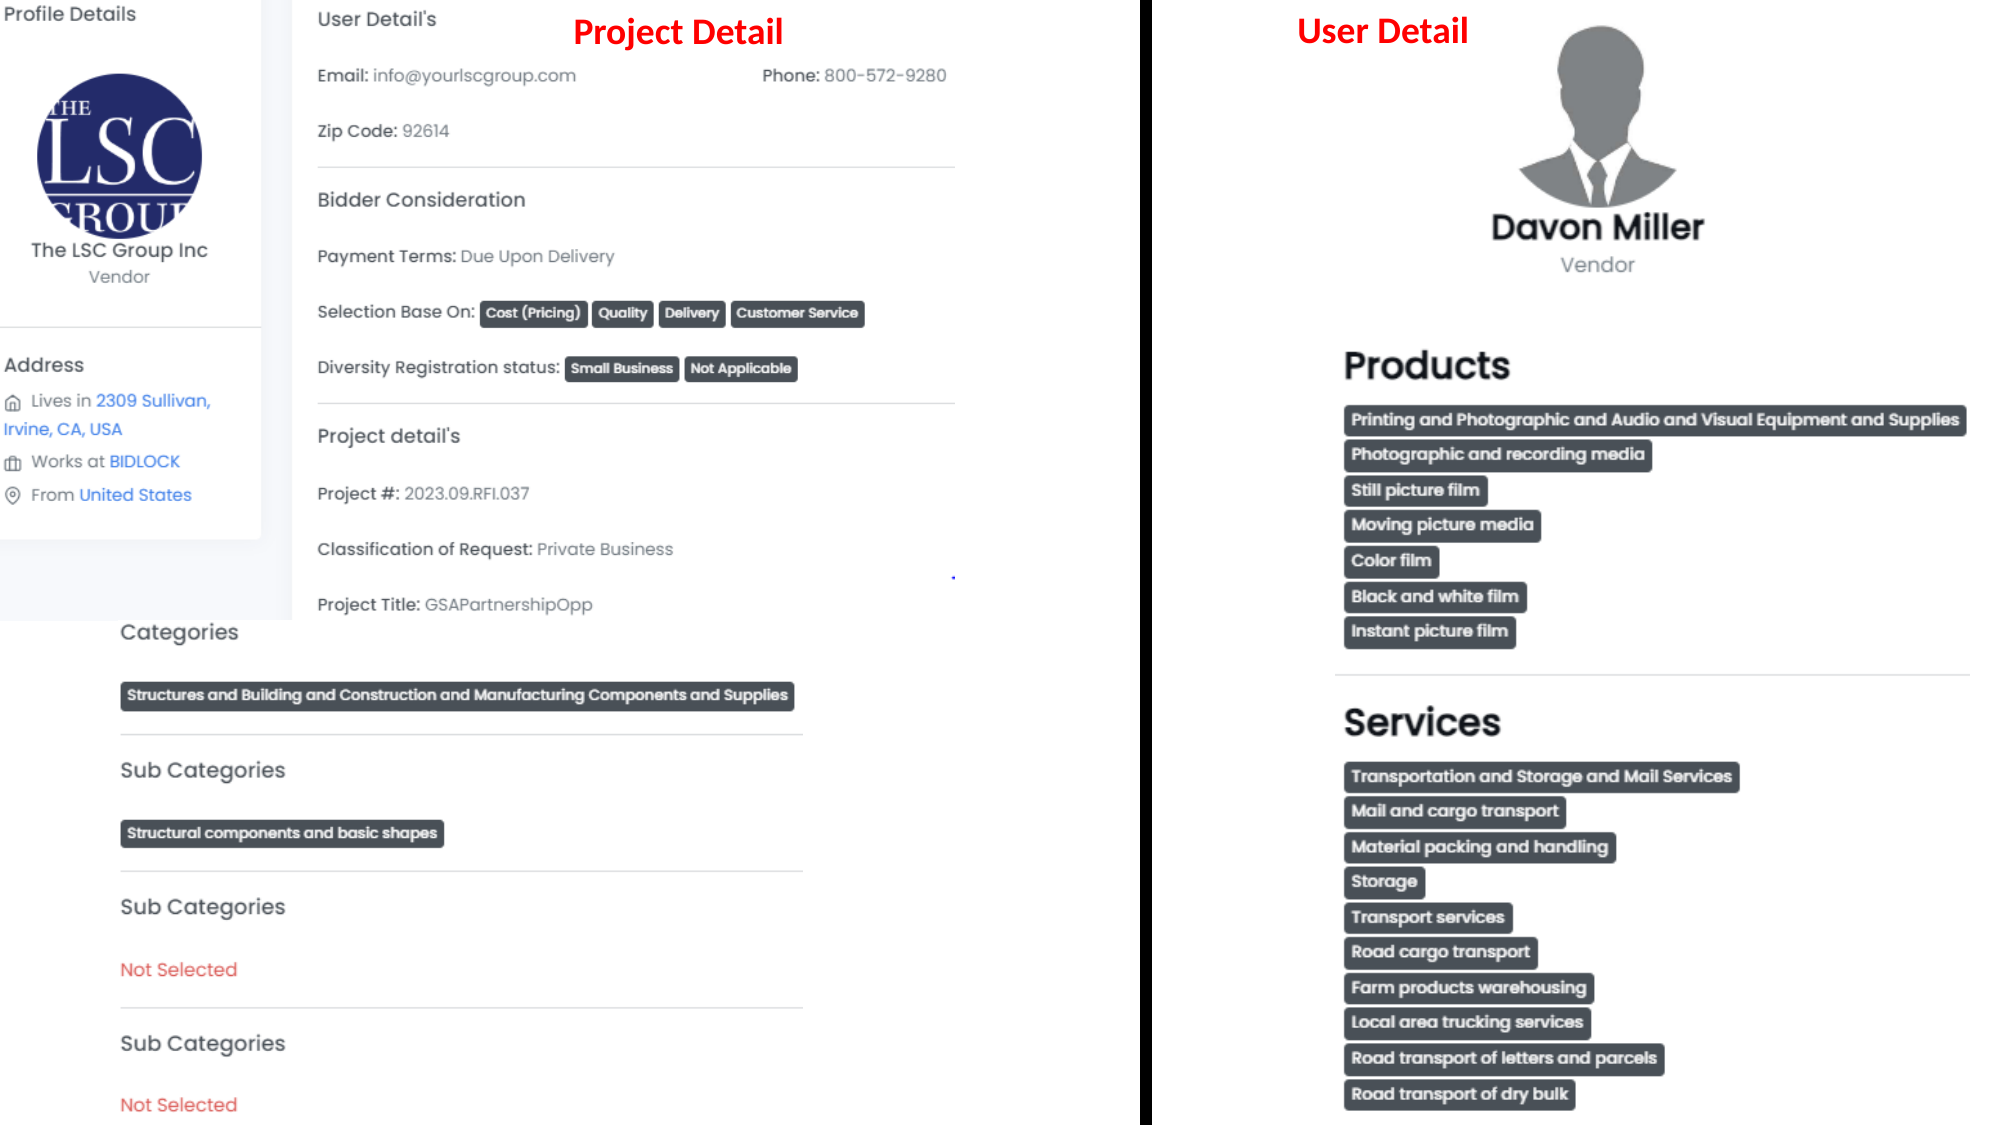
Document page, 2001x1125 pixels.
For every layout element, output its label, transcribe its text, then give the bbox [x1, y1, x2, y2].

text_box User Detail [1282, 0, 1451, 59]
picture [1451, 0, 1741, 288]
picture [1335, 324, 1970, 1125]
picture [0, 0, 955, 1113]
text_box [1140, 0, 1152, 1125]
